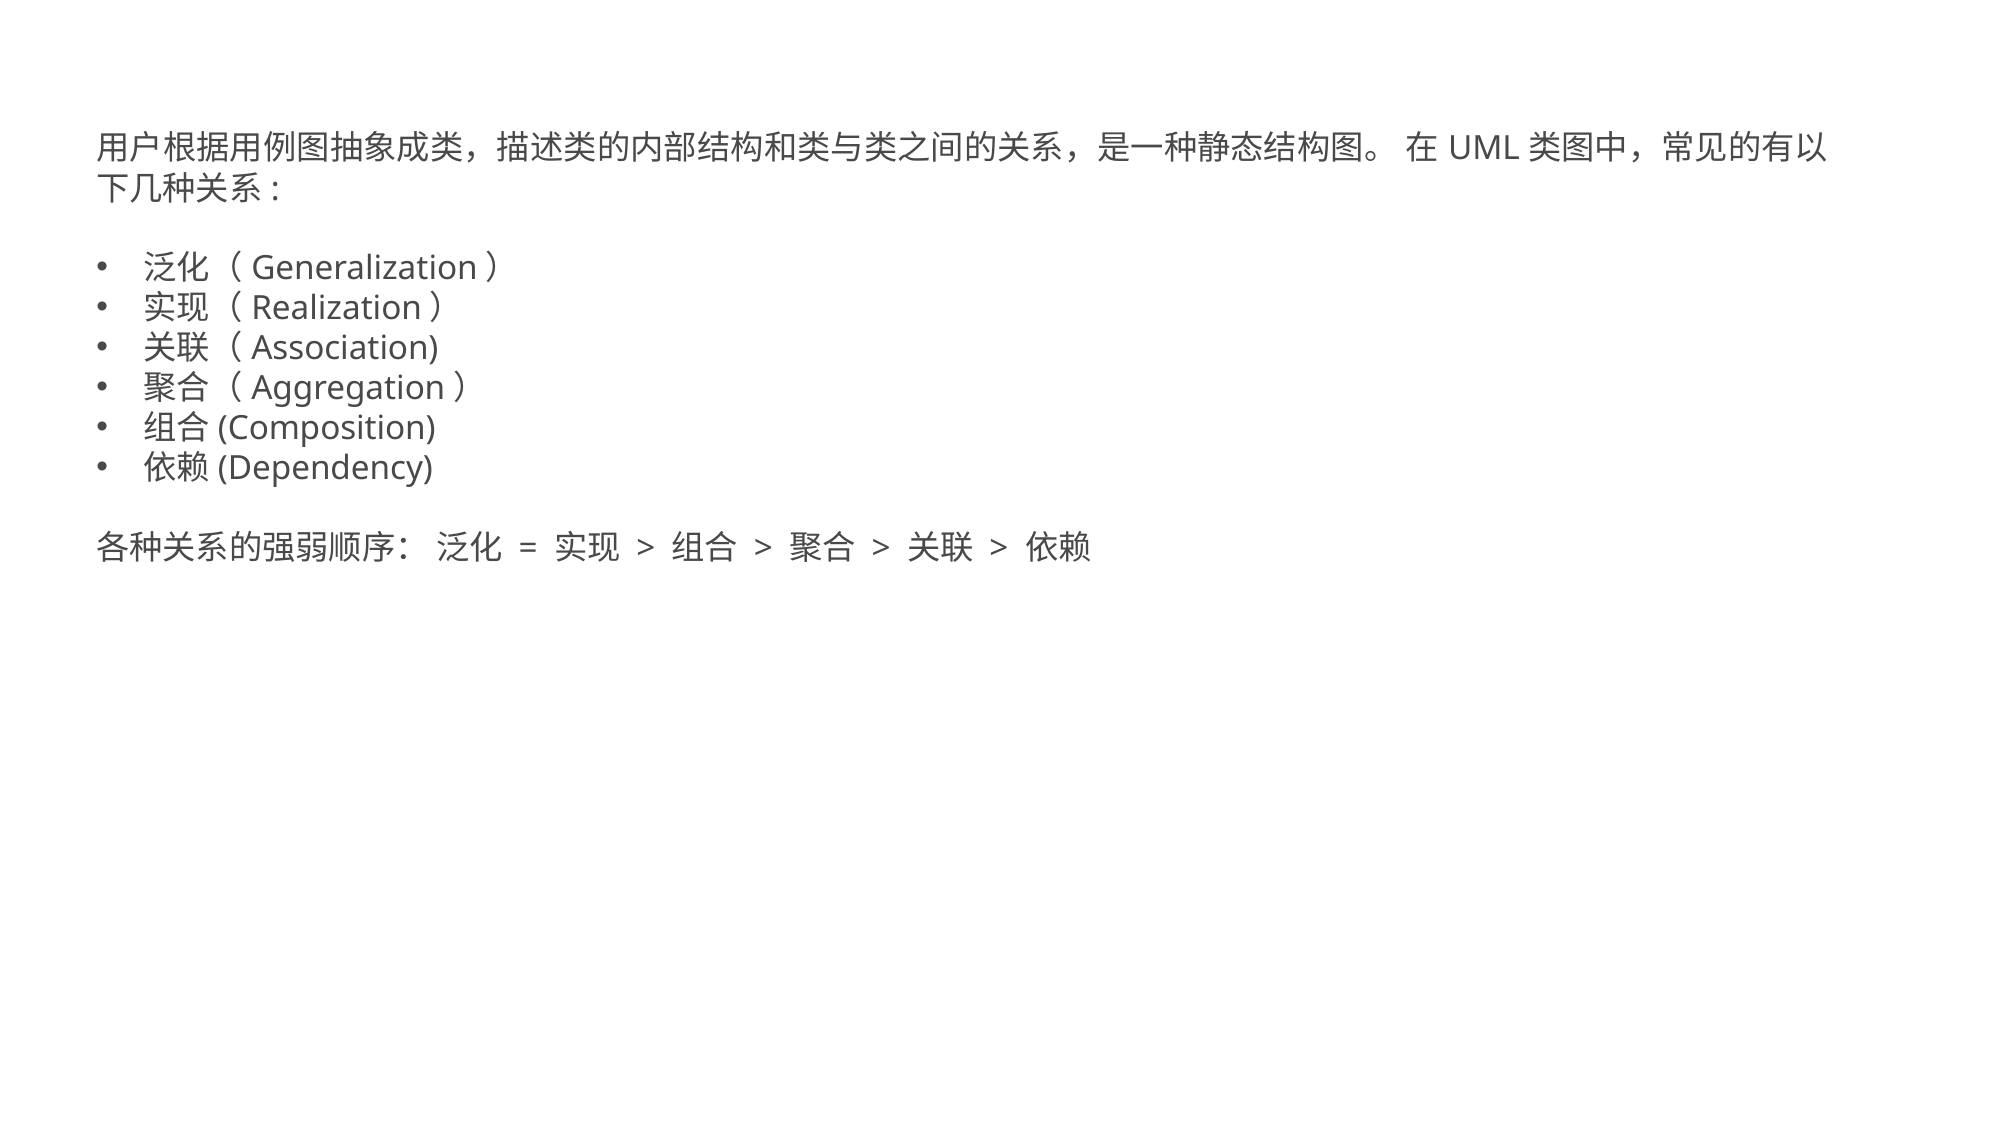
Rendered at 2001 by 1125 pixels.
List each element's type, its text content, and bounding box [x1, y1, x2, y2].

text_box 用户根据用例图抽象成类，描述类的内部结构和类与类之间的关系，是一种静态结构图。 在UML类图中，常见的有以下几种关系: 泛化（Generalization） 实现（Realization） 关联（Association) 聚合（Aggregation） 组合(Composition) 依赖(Dependency) 各种关系的强弱顺序： 泛化 = 实现 > 组合 > 聚合 > 关联 > 依赖 [81, 119, 1843, 574]
